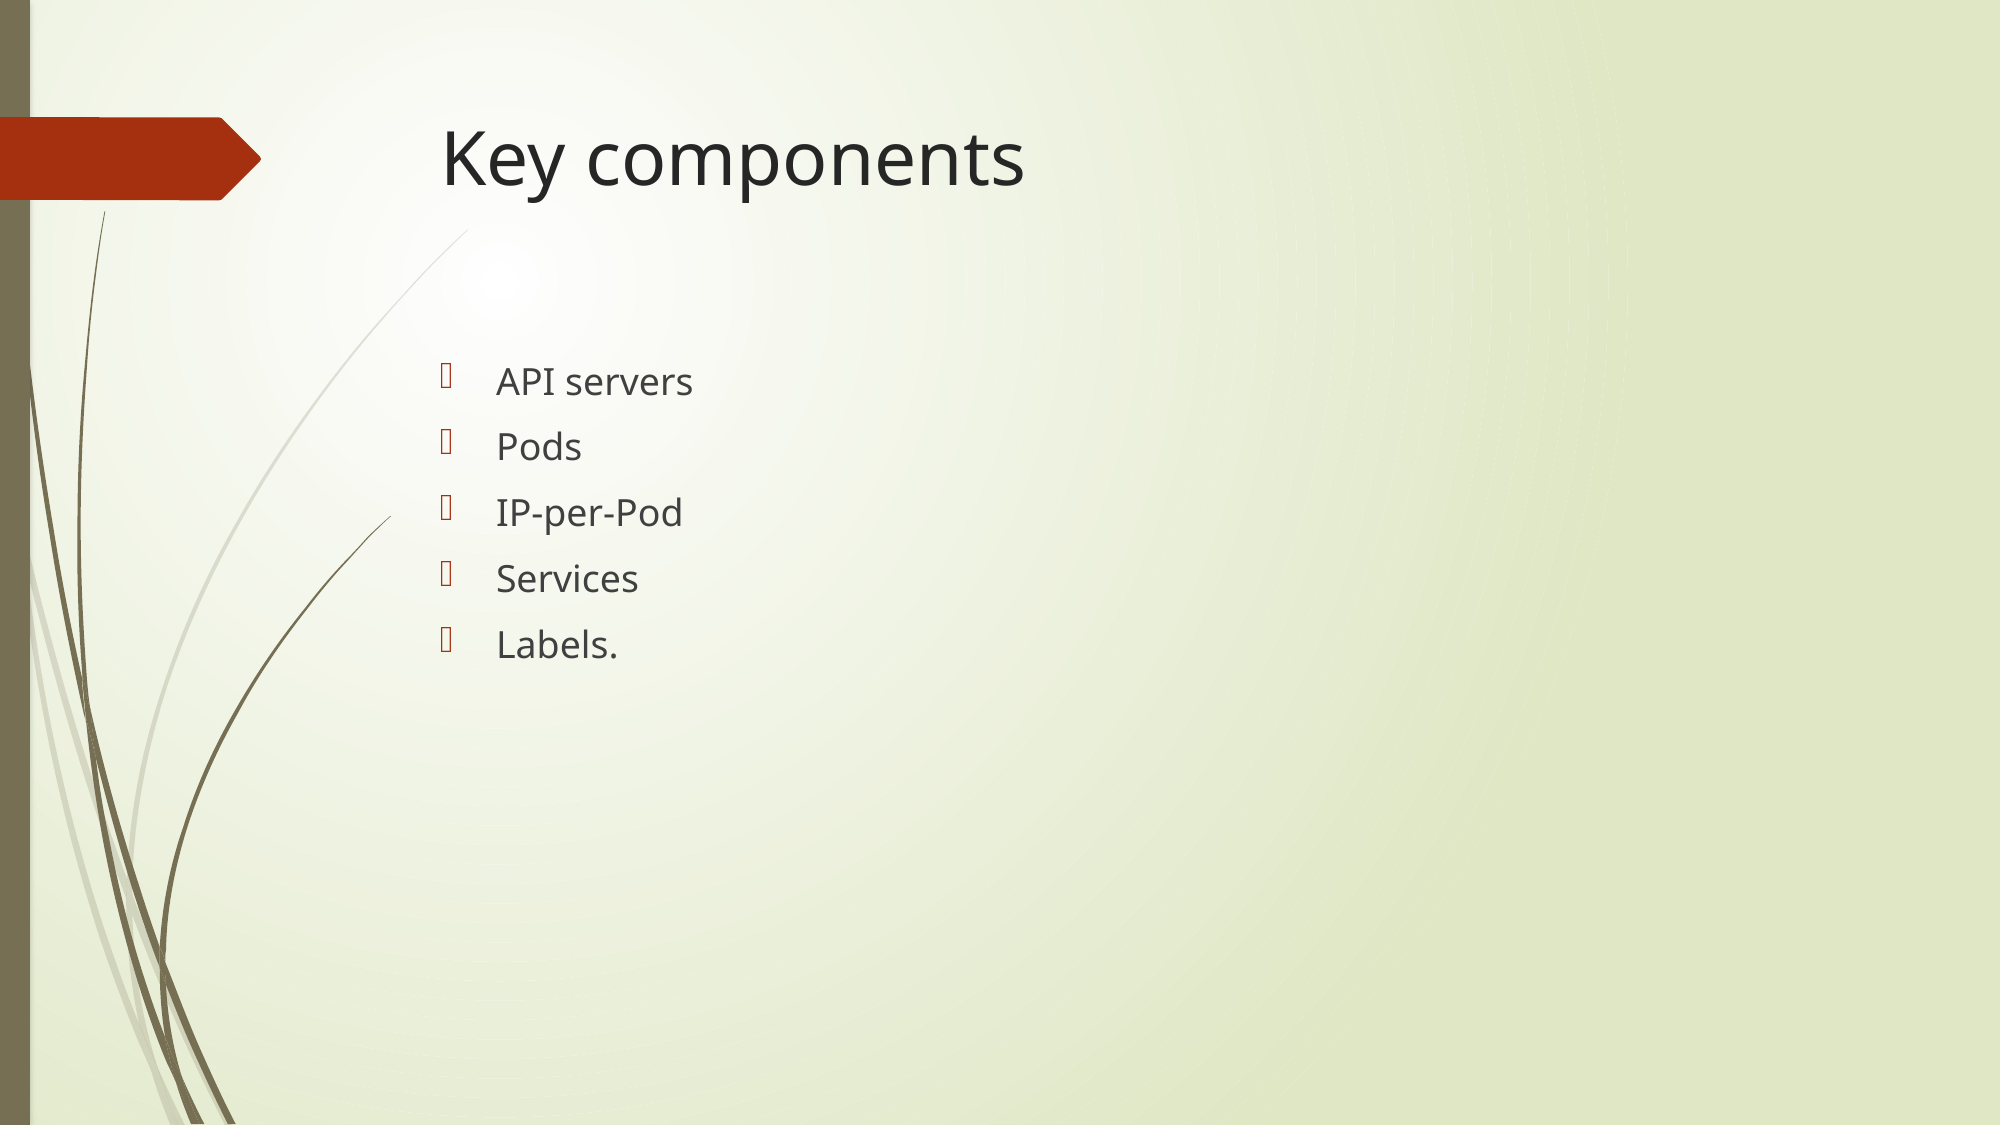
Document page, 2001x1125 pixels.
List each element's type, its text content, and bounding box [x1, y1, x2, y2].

title Key components [425, 102, 1888, 313]
list API servers Pods IP-per-Pod Services Labels. [424, 350, 1888, 970]
